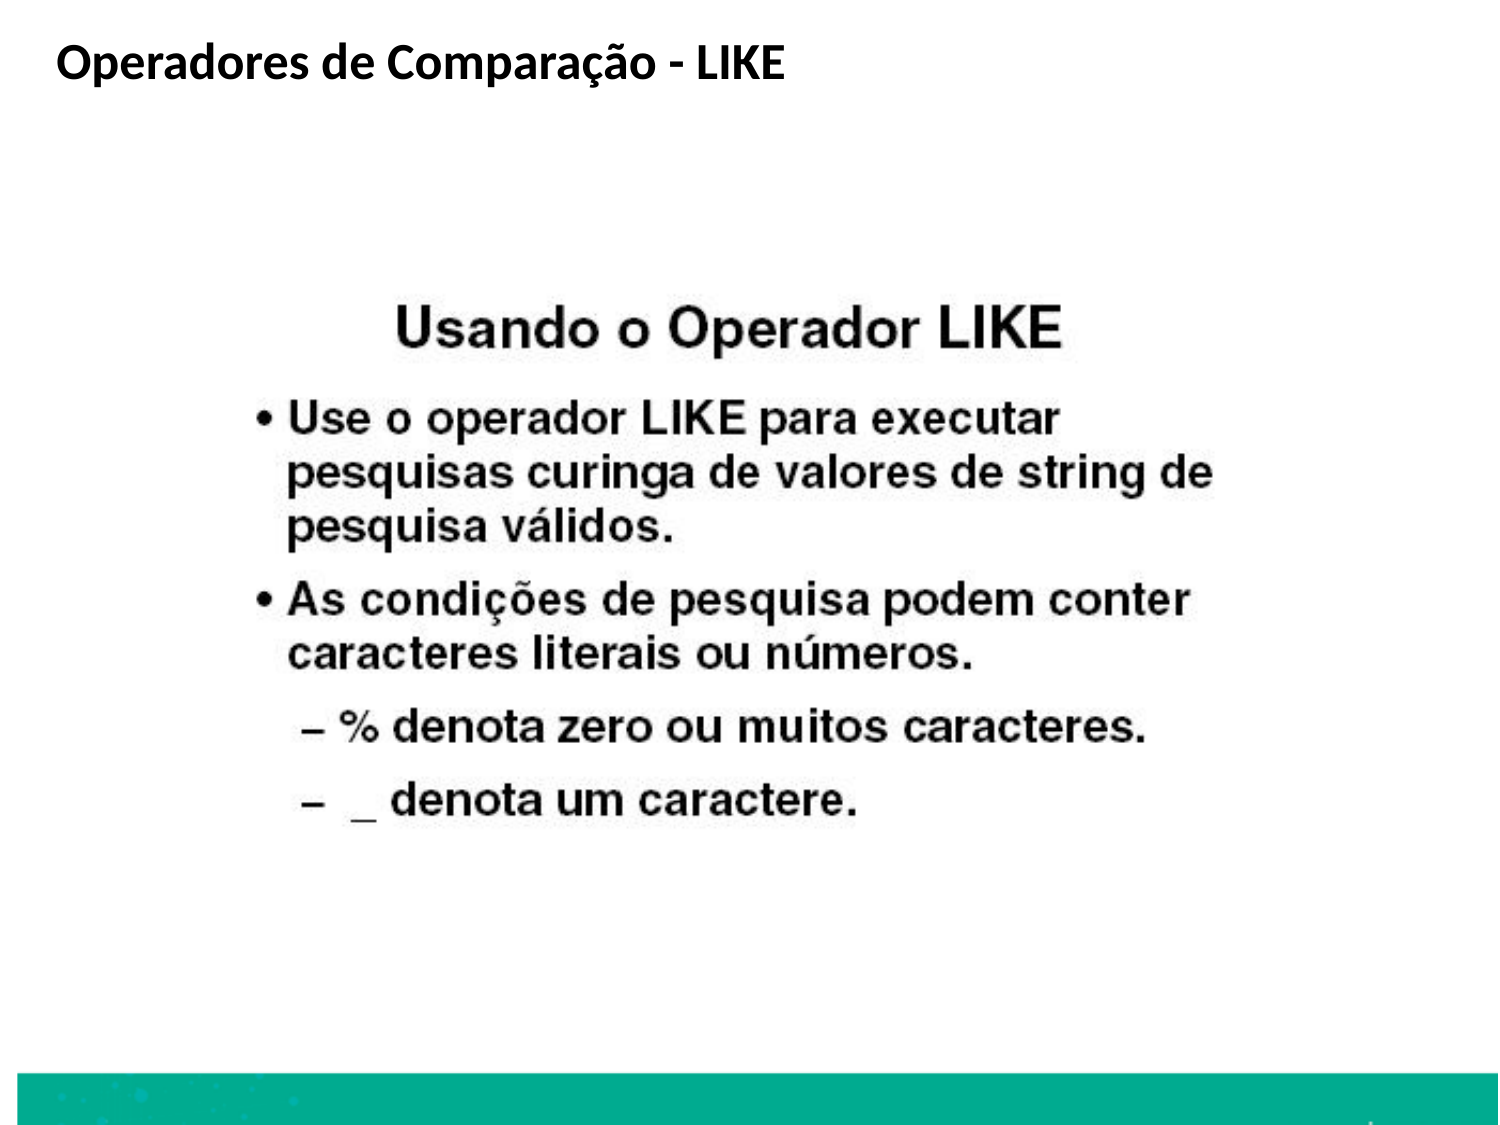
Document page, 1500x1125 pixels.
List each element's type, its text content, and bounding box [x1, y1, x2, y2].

title Operadores de Comparação - LIKE [41, 26, 1392, 98]
picture [2, 0, 1498, 1125]
